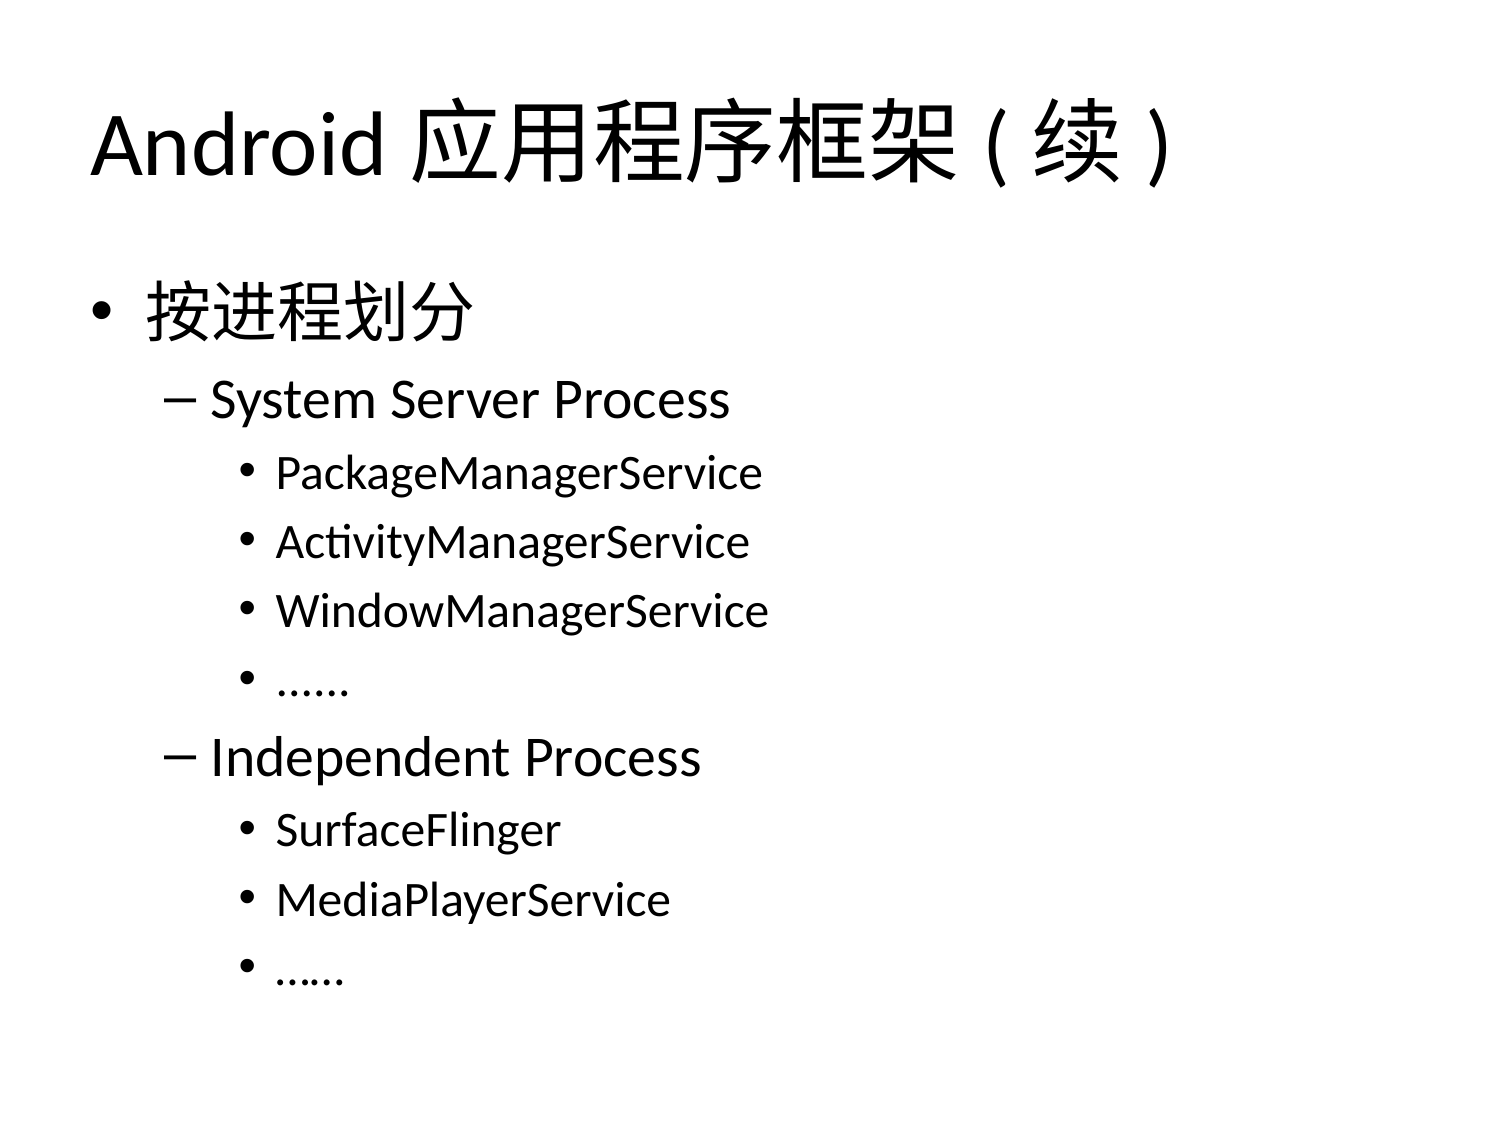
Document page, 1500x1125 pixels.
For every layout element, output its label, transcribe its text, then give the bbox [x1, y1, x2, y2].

list 按进程划分 System Server Process PackageManagerService ActivityManagerService WindowManagerService ...... Independent Process SurfaceFlinger MediaPlayerService …… [75, 262, 1425, 1005]
title Android应用程序框架(续) [75, 45, 1425, 233]
